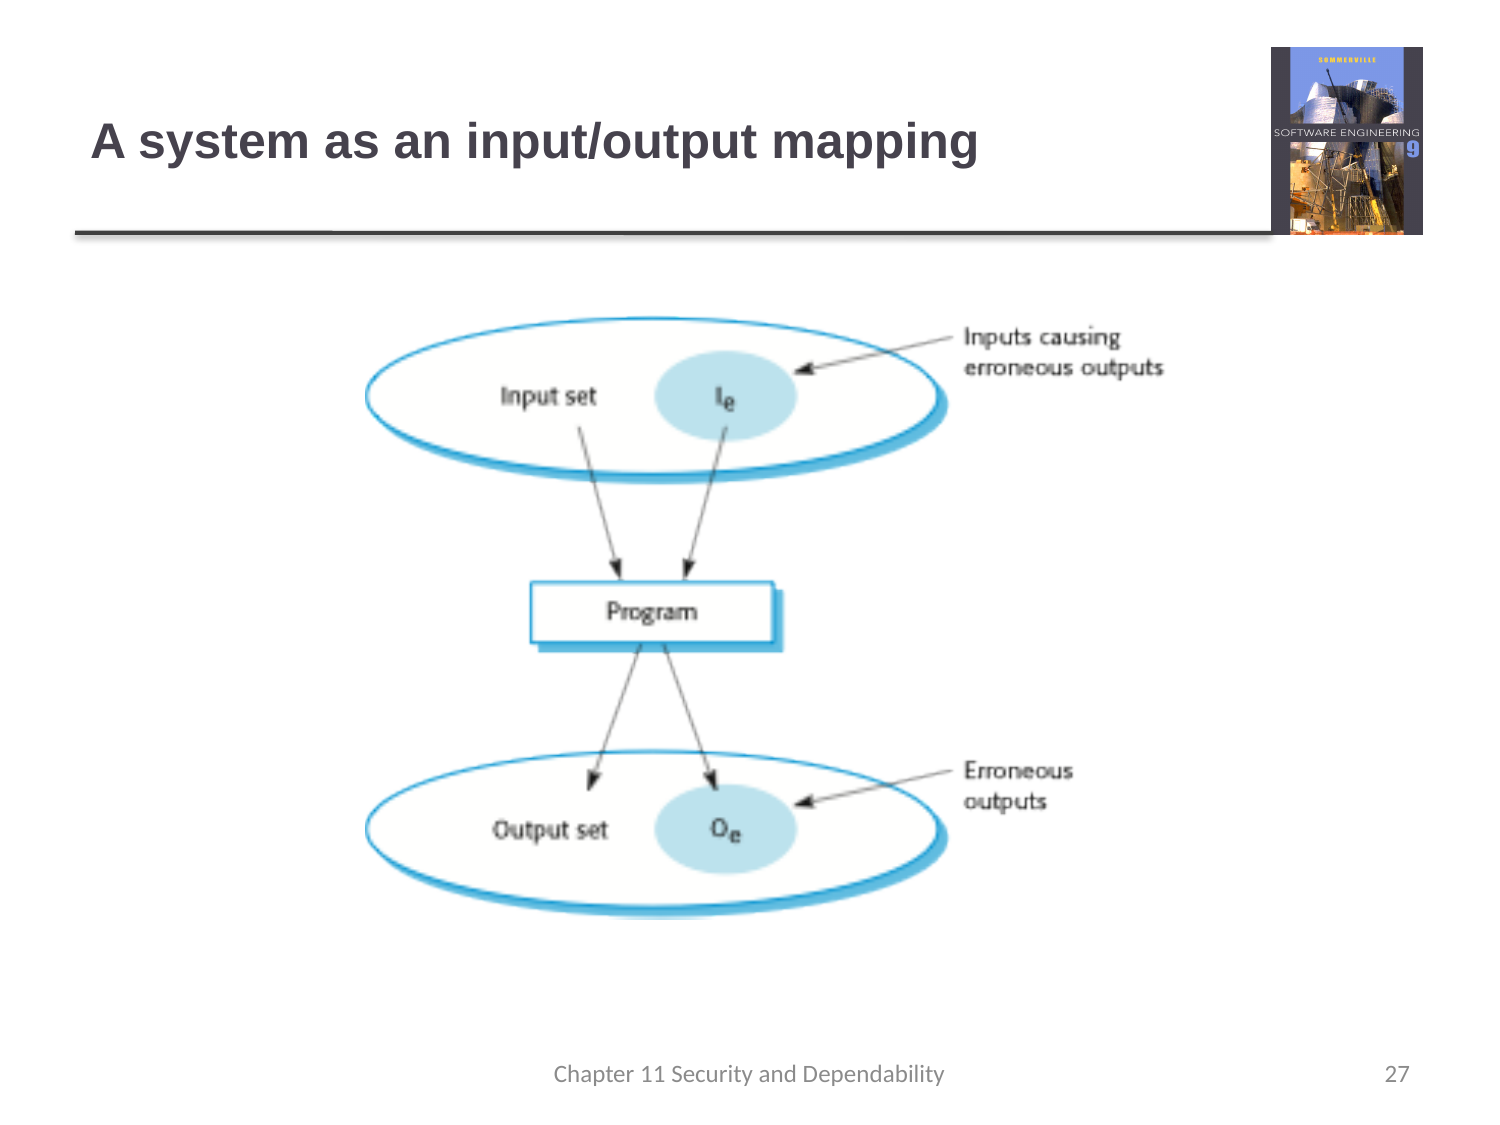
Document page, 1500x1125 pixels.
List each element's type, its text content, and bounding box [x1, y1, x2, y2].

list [217, 314, 1318, 920]
title A system as an input/output mapping [74, 44, 1272, 233]
picture [1272, 47, 1423, 235]
footer Chapter 11 Security and Dependability [512, 1042, 988, 1103]
slide_number 27 [1074, 1042, 1425, 1103]
